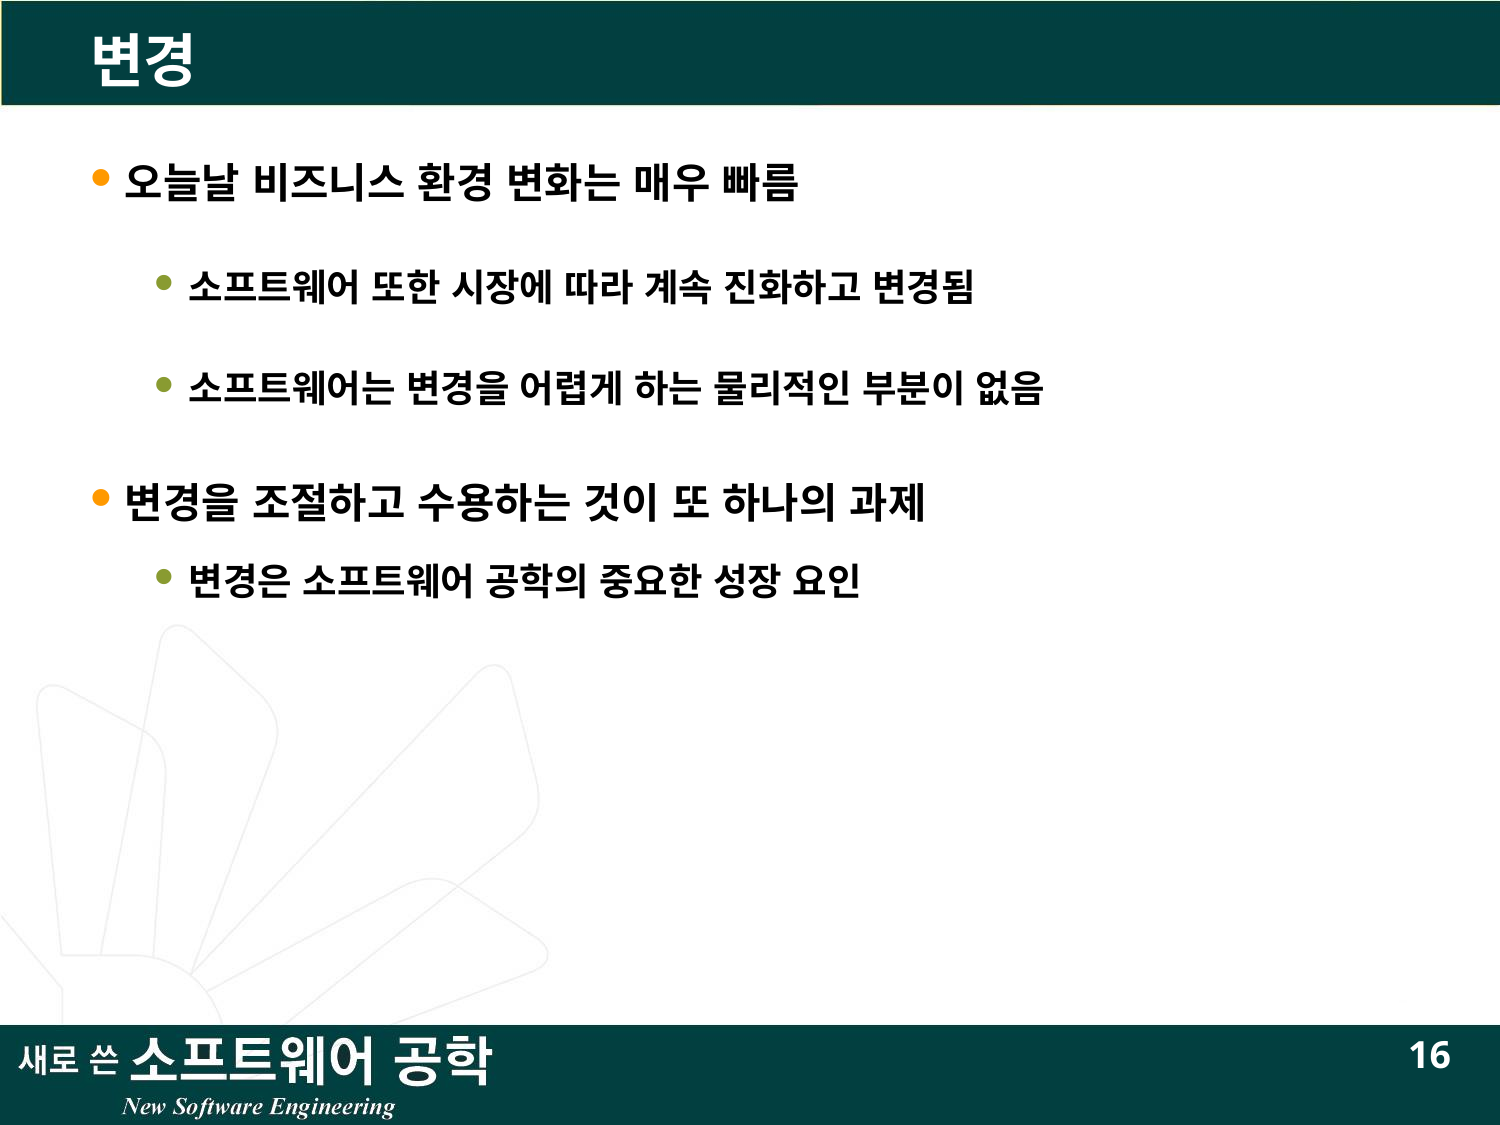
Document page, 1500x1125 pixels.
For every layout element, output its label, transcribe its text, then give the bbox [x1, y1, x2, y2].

list 오늘날 비즈니스 환경 변화는 매우 빠름 소프트웨어 또한 시장에 따라 계속 진화하고 변경됨 소프트웨어는 변경을 어렵게 하는 물리적인 부분이 없음 변경을 조절하고 수용하는 것이 또 하나의 과제 변경은 소프트웨어 공학의 중요한 성장 요인 [74, 148, 1426, 1006]
title 변경 [74, 13, 1426, 106]
picture [0, 0, 1500, 1125]
slide_number 16 [1115, 1022, 1467, 1102]
